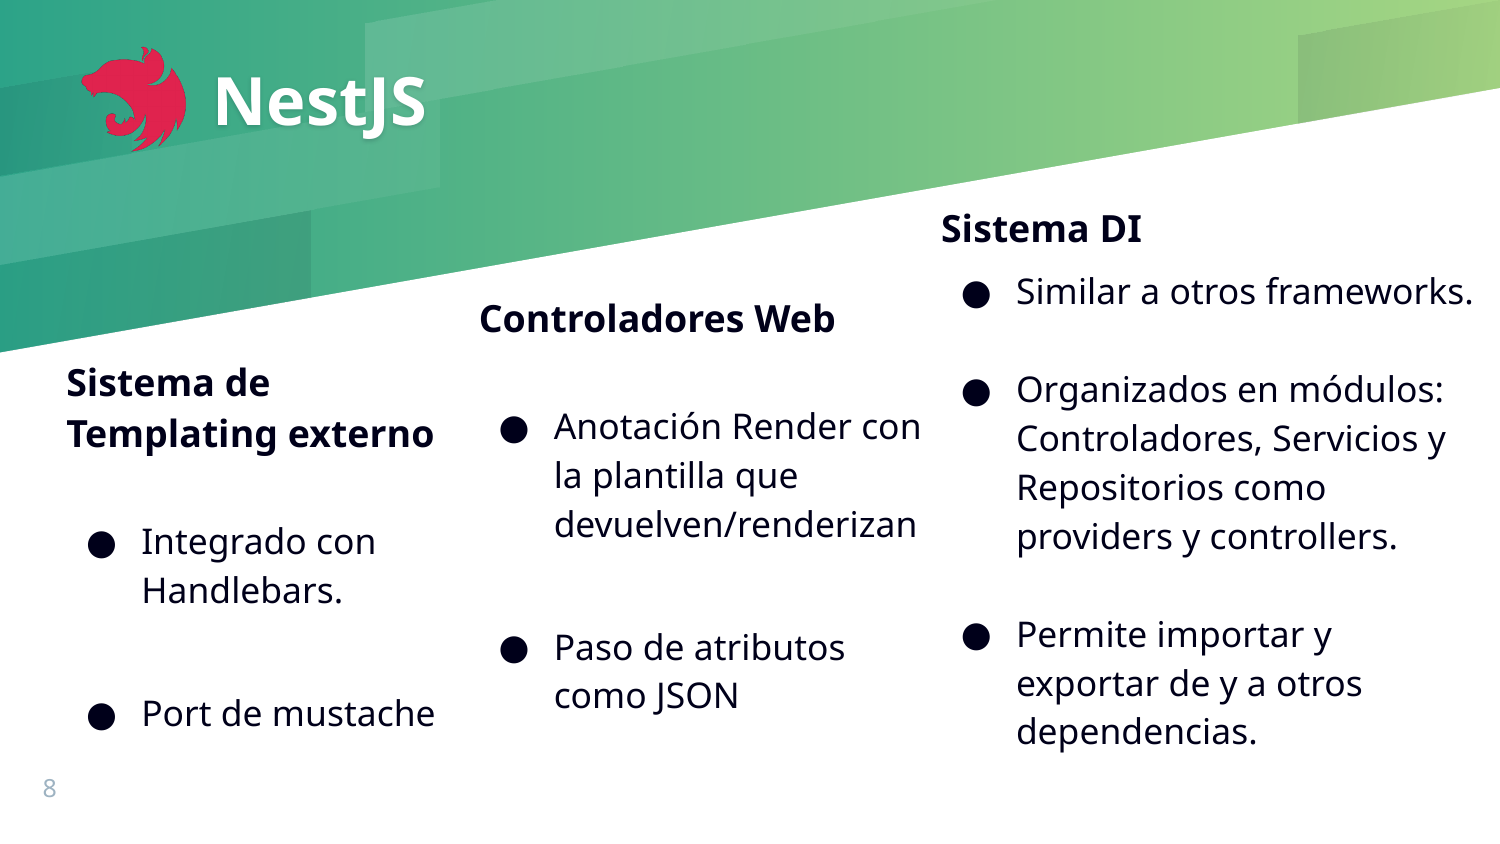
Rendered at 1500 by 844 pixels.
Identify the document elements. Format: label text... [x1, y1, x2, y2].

list Sistema de Templating externo Integrado con Handlebars. Port de mustache [66, 351, 453, 801]
title NestJS [212, 51, 529, 157]
slide_number ‹#› [42, 766, 122, 807]
list Controladores Web Anotación Render con la plantilla que devuelven/renderizan Paso de atributos como JSON [478, 288, 941, 751]
picture [79, 45, 190, 152]
list Sistema DI Similar a otros frameworks. Organizados en módulos: Controladores, Servicios y Repositorios como providers y controllers. Permite importar y exportar de y a otros dependencias. [940, 198, 1476, 814]
